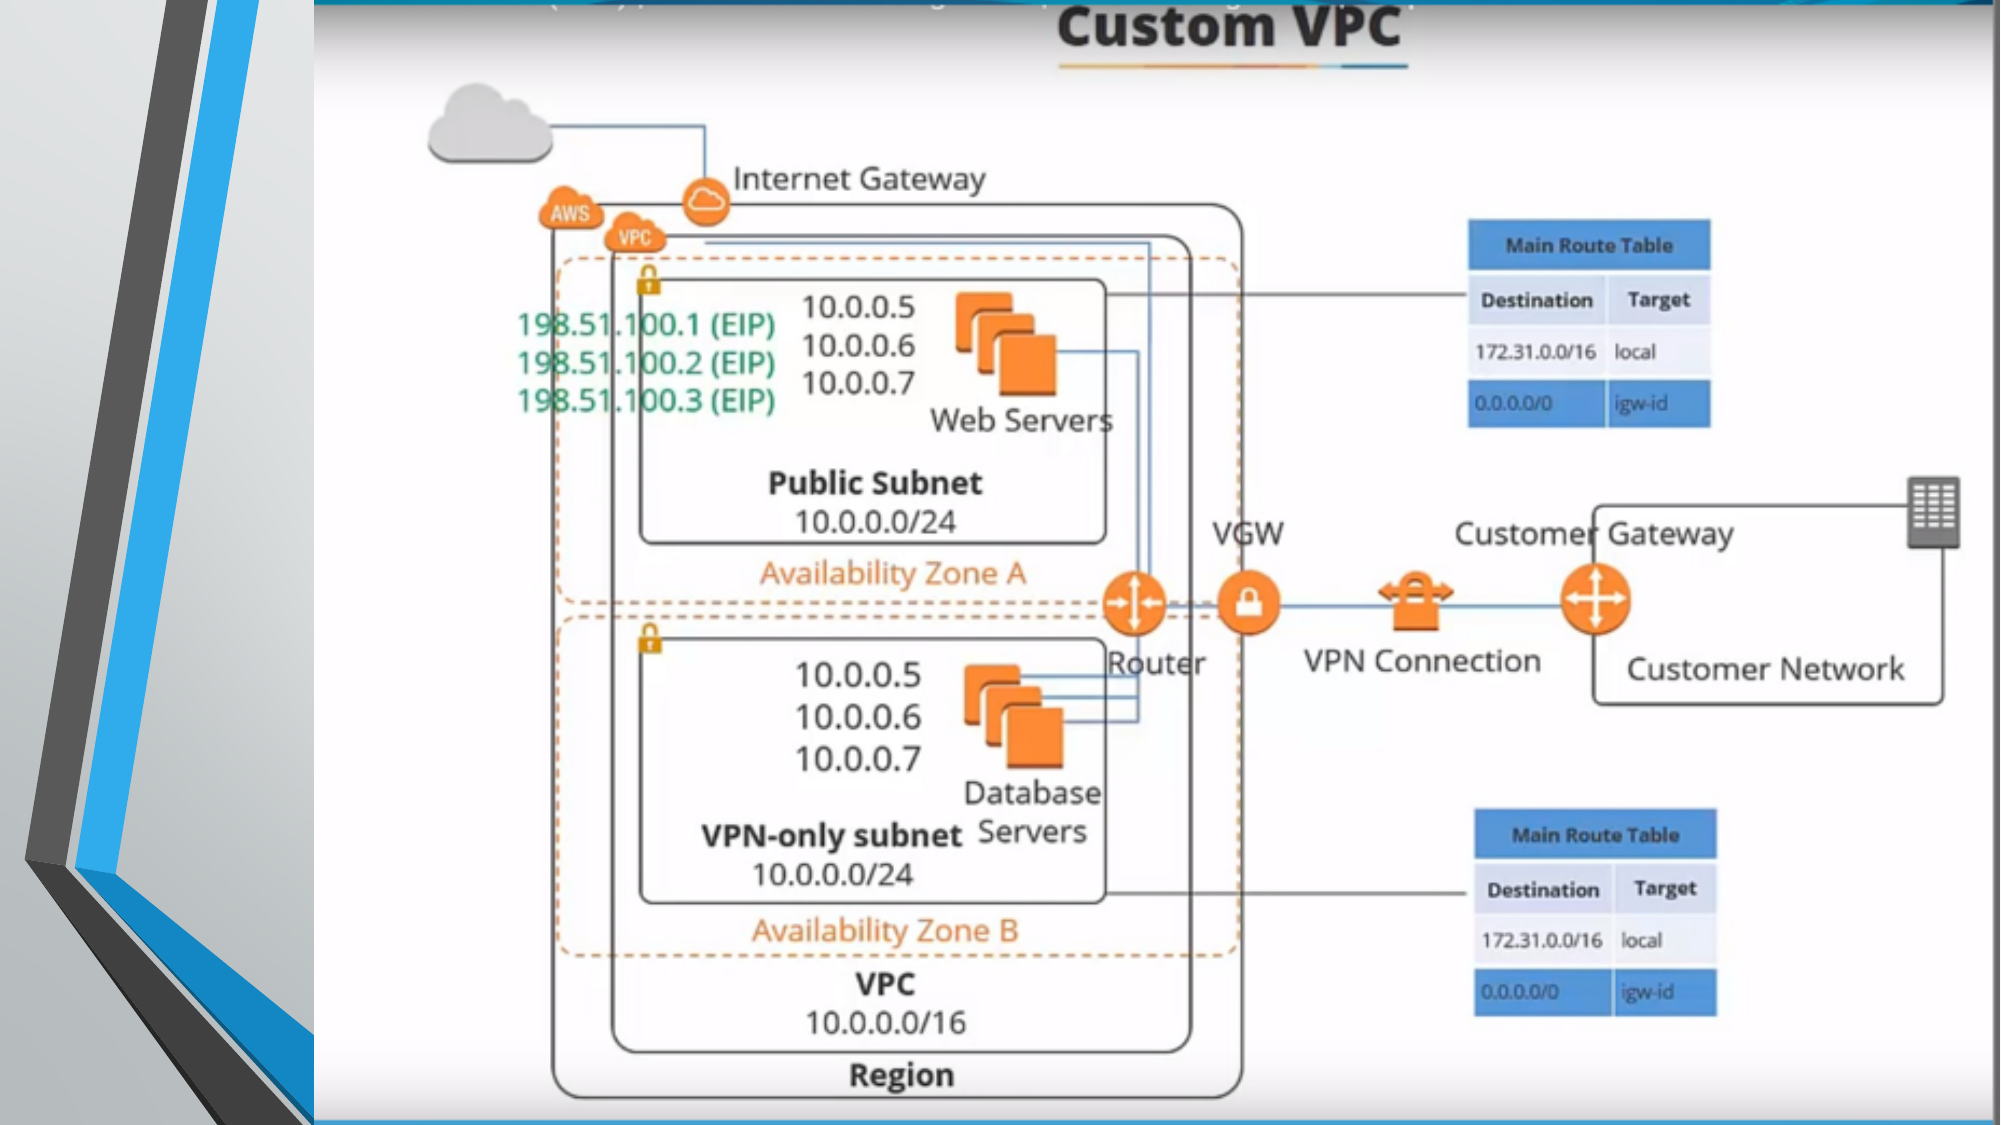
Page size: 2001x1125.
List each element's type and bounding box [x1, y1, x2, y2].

picture [314, 0, 2000, 1125]
